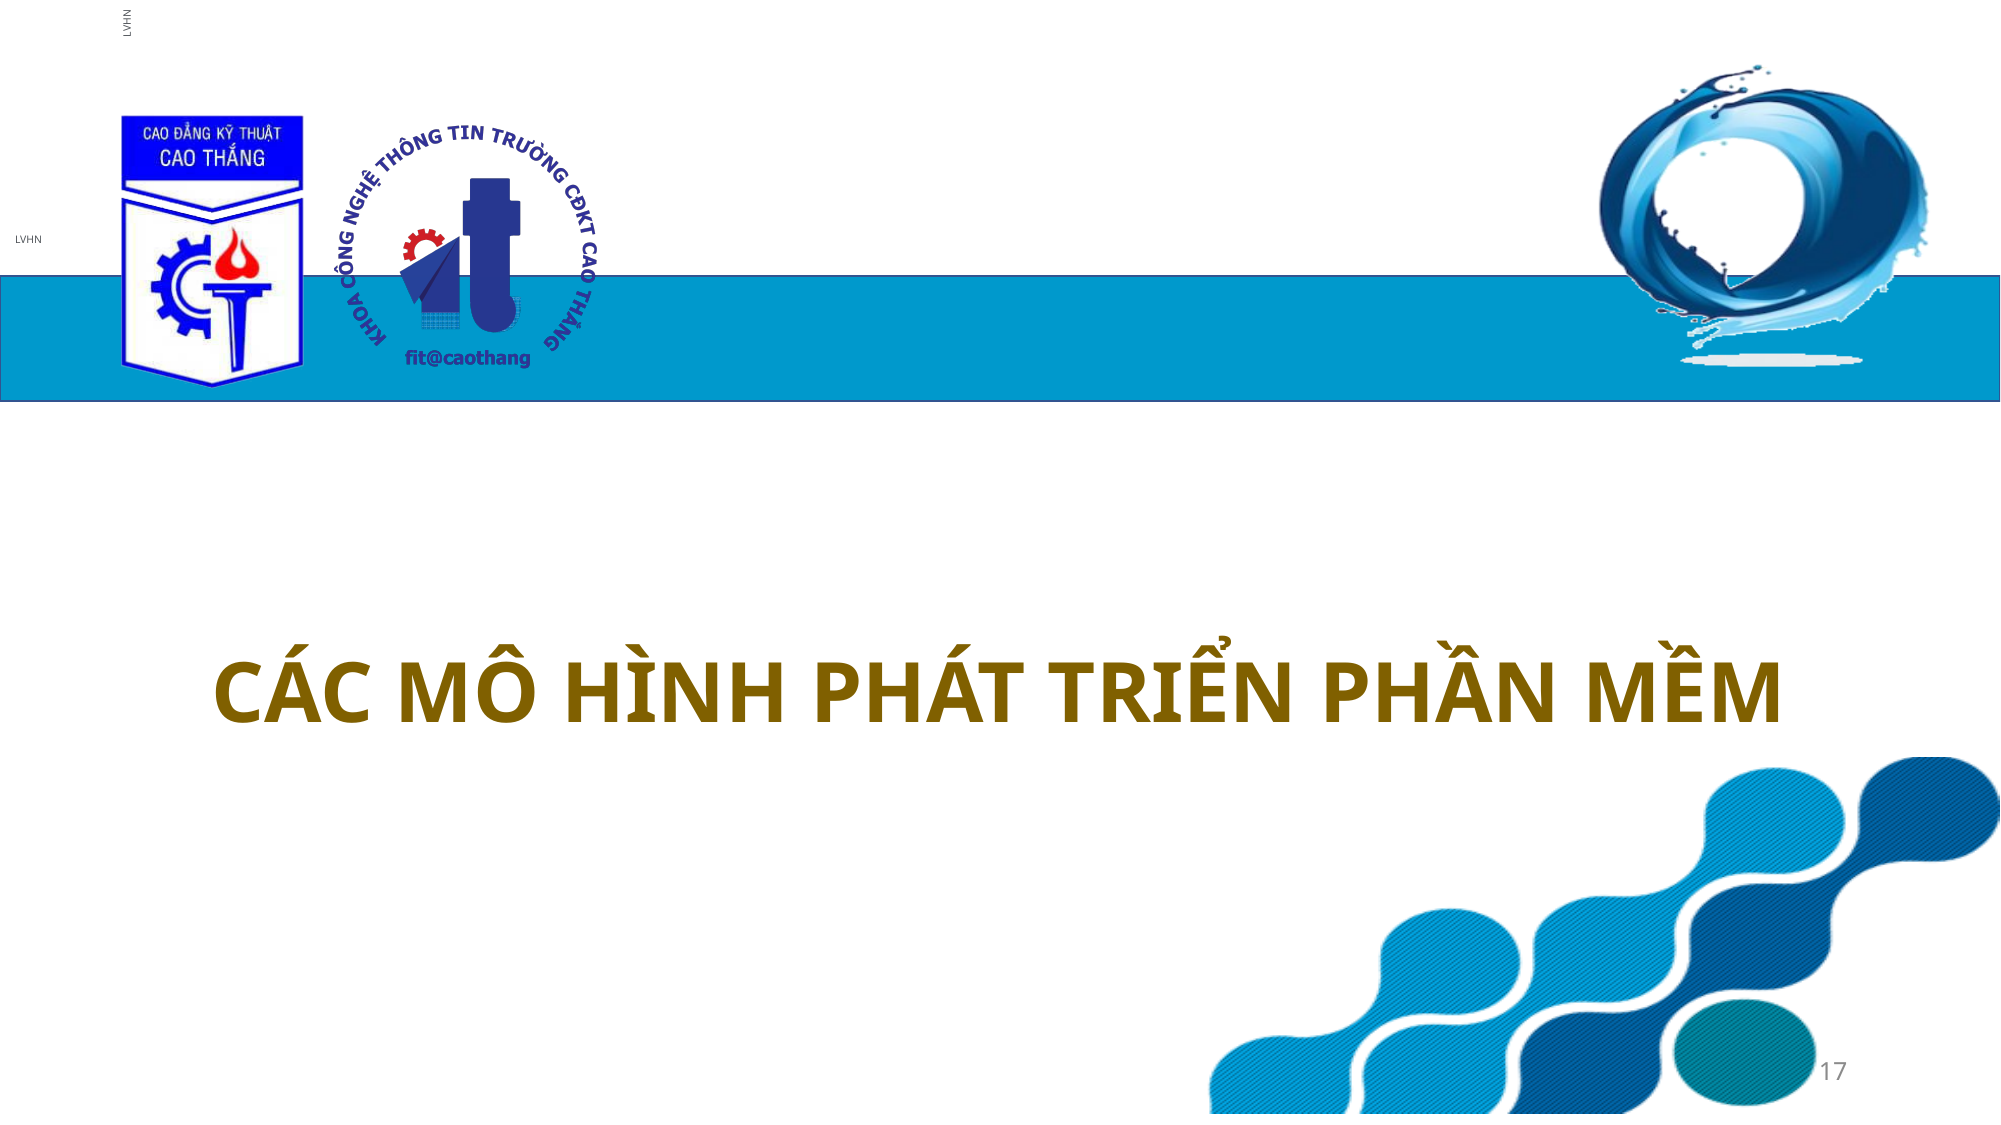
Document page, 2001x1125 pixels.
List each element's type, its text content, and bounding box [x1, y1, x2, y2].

title CÁC MÔ HÌNH PHÁT TRIỂN PHẦN MỀM [136, 280, 1862, 749]
picture [1204, 757, 2000, 1114]
slide_number 17 [1412, 1042, 1863, 1103]
picture [105, 74, 648, 368]
picture [1528, 11, 2000, 304]
